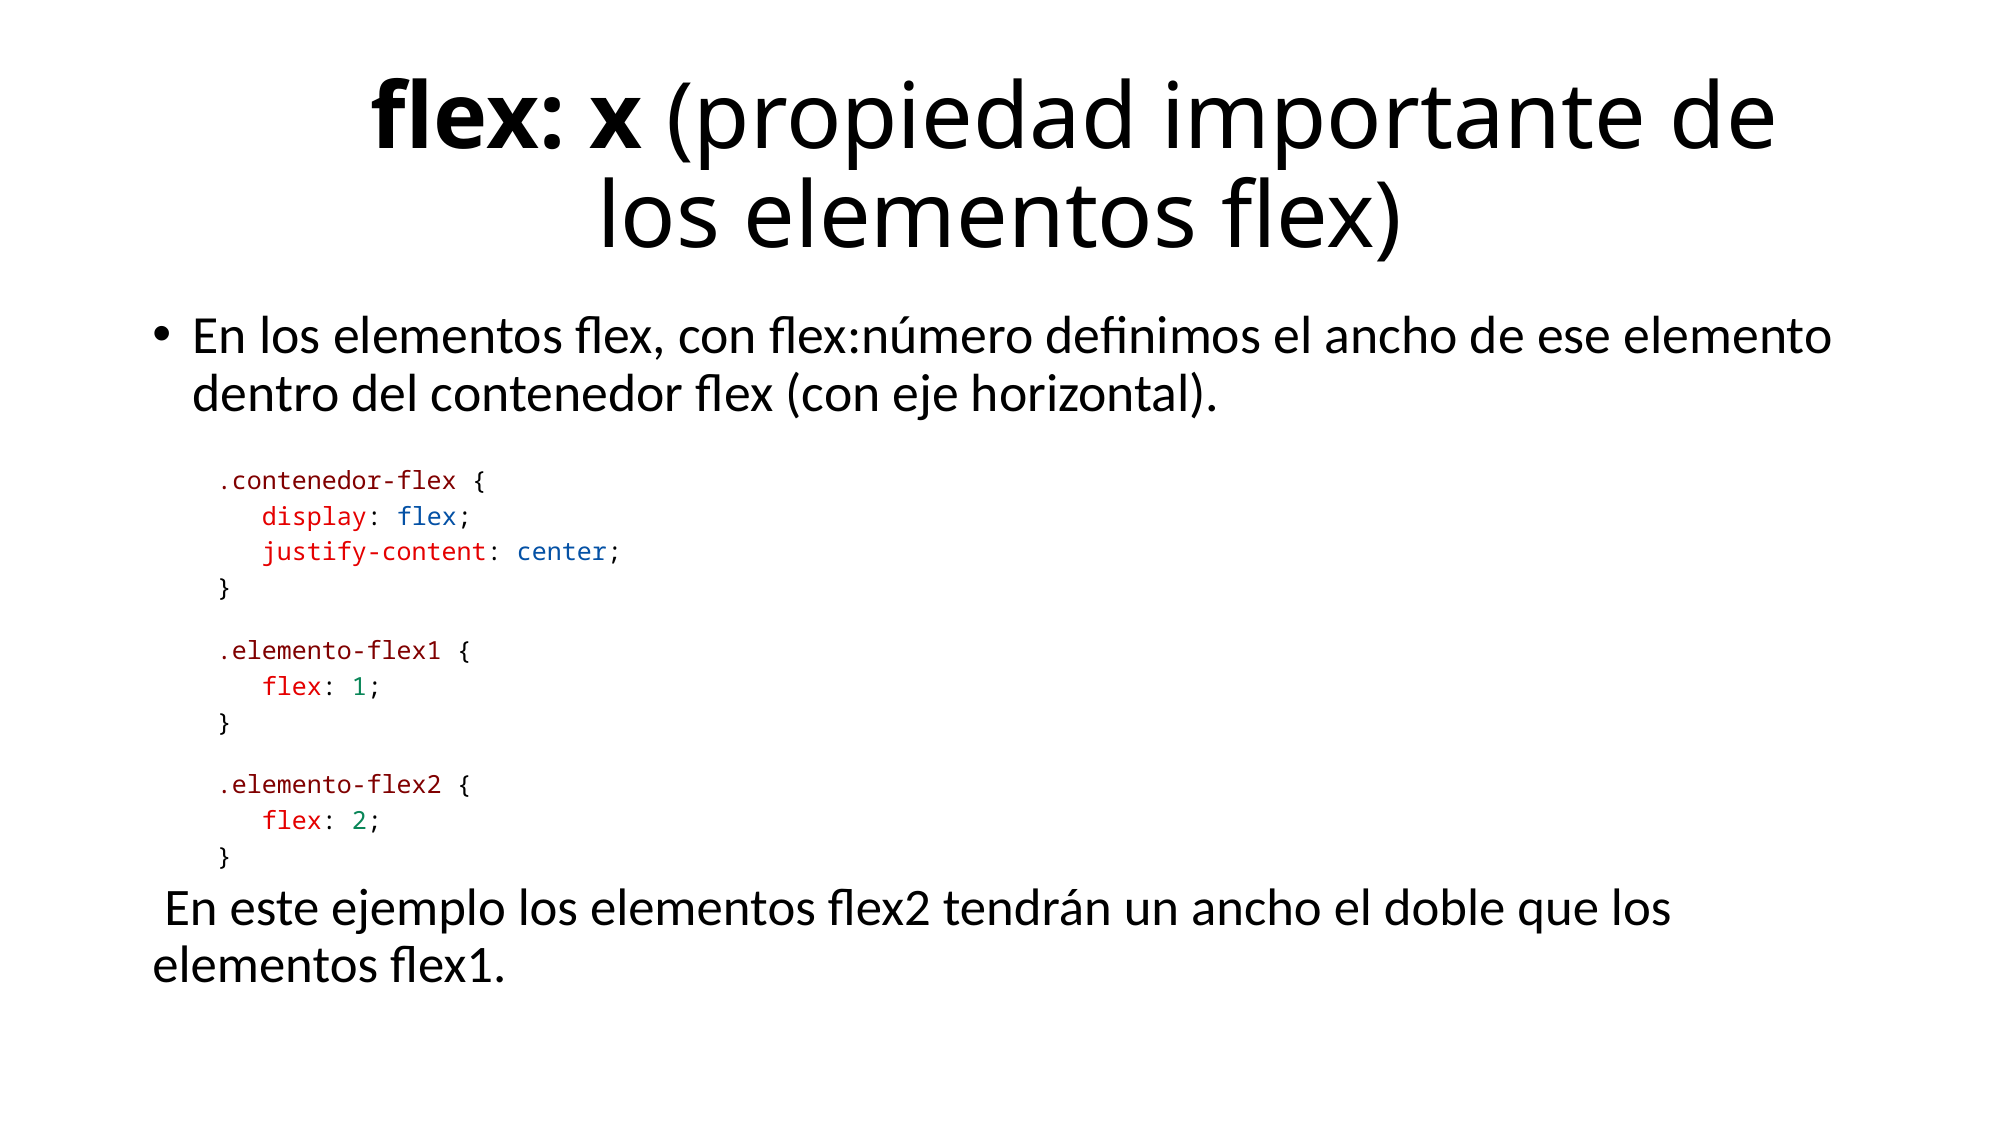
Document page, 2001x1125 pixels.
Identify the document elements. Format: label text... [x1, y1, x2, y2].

list En los elementos flex, con flex:número definimos el ancho de ese elemento dentro del contenedor flex (con eje horizontal). .contenedor-flex { display: flex; justify-content: center; } .elemento-flex1 { flex: 1; } .elemento-flex2 { flex: 2; } En este ejemplo los elementos flex2 tendrán un ancho el doble que los elementos flex1. [137, 299, 1863, 1014]
title flex: x (propiedad importante de los elementos flex) [137, 59, 1863, 278]
